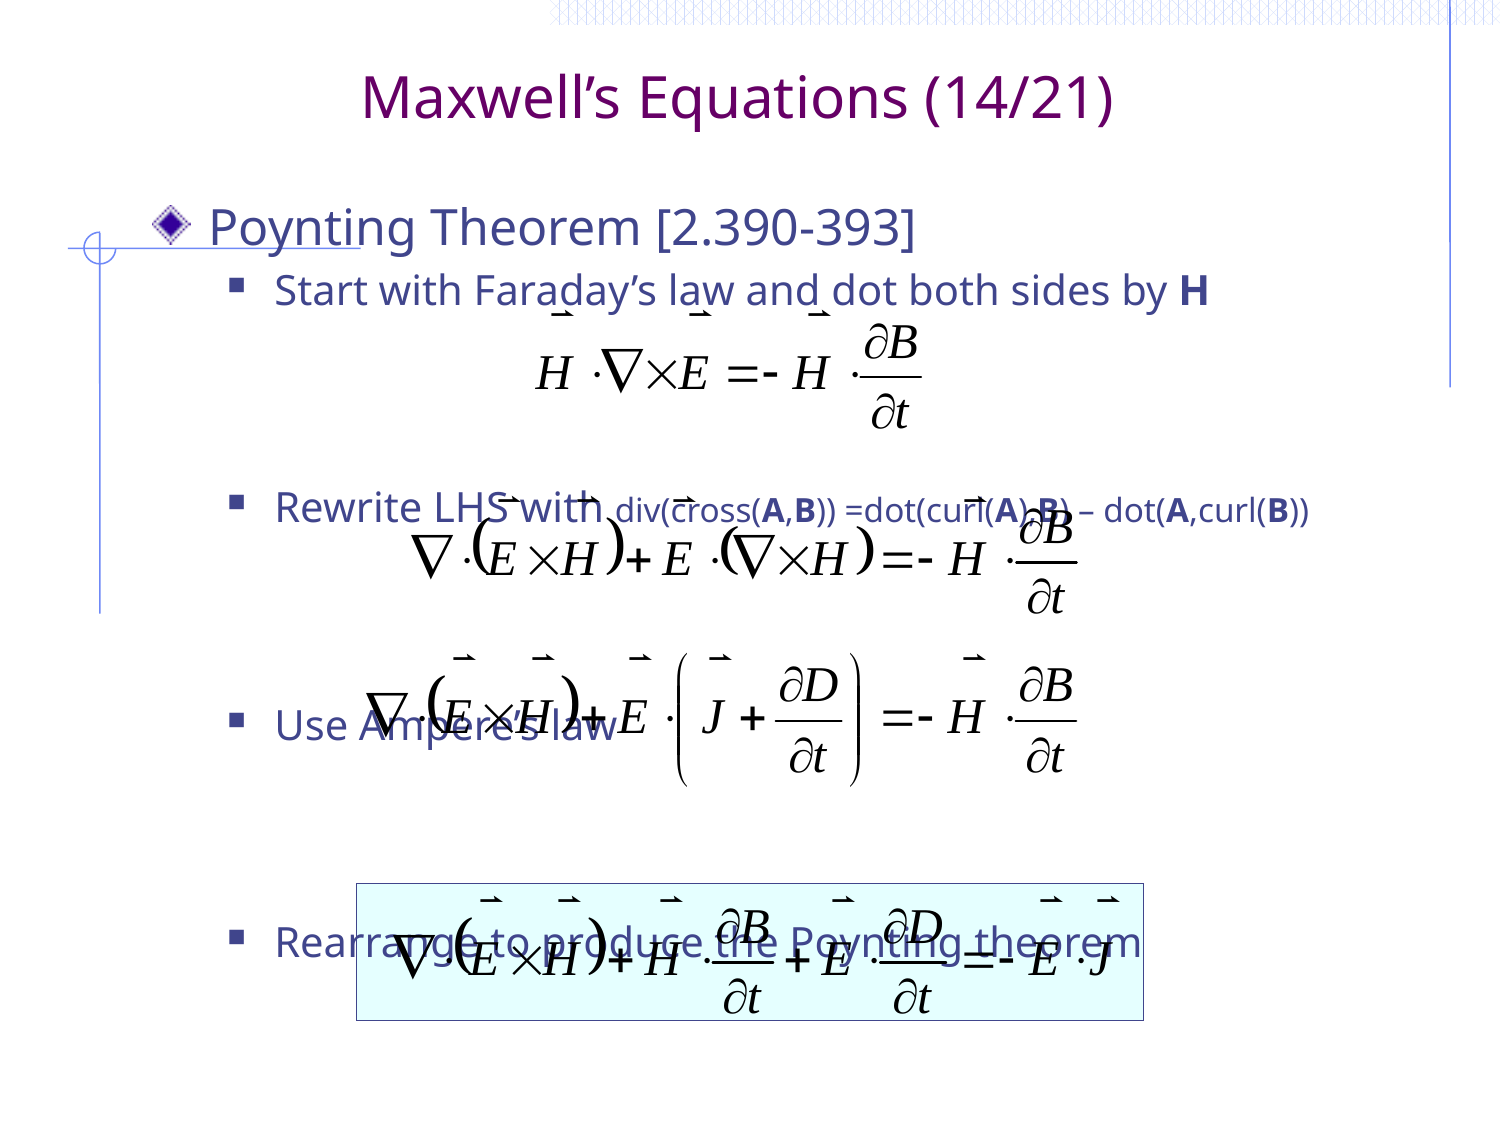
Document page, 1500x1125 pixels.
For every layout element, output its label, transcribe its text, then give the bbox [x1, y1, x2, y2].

title Maxwell’s Equations (14/21) [99, 50, 1375, 138]
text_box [360, 641, 1089, 801]
picture [152, 205, 191, 245]
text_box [405, 487, 1088, 626]
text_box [387, 887, 1129, 1026]
list Poynting Theorem [2.390-393] Start with Faraday’s law and dot both sides by H Rewrite LHS with div(cross(A,B)) =dot(curl(A),B) – dot(A,curl(B)) Use Ampere’s law Rearrange to produce the Poynting theorem [137, 187, 1413, 1063]
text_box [526, 301, 931, 440]
